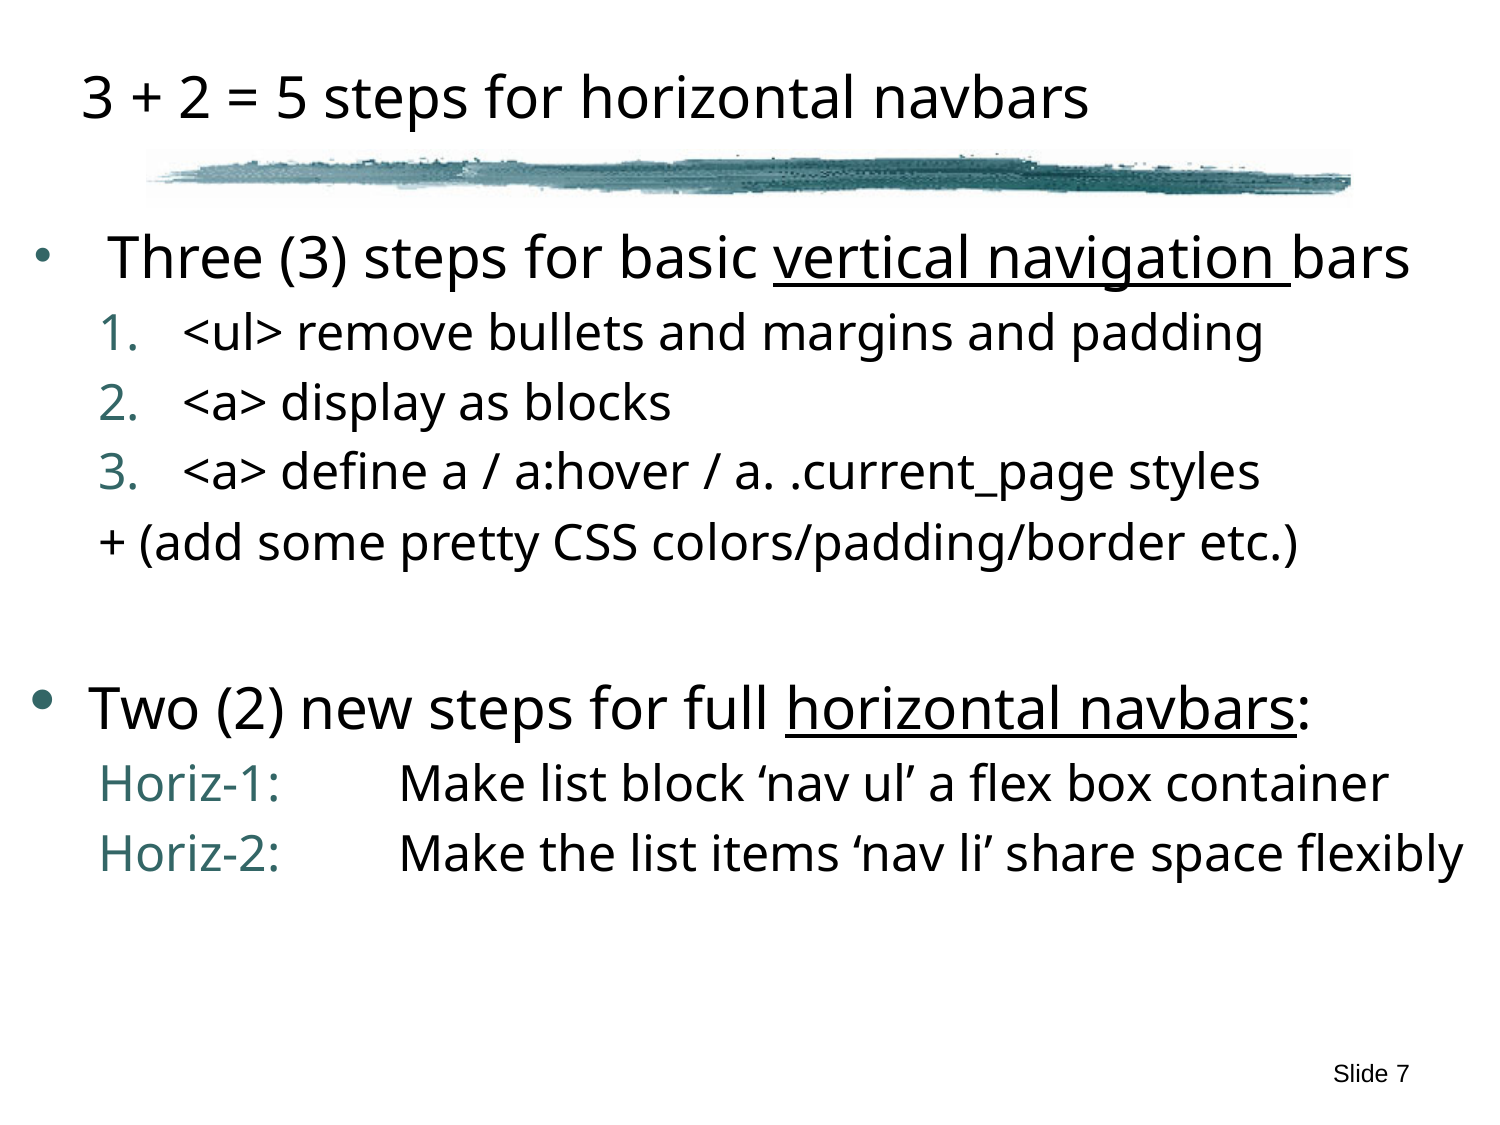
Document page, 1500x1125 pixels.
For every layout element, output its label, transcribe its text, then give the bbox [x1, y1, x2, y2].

title 3 + 2 = 5 steps for horizontal navbars [66, 37, 1342, 138]
slide_number Slide 7 [1074, 1042, 1425, 1103]
picture [146, 149, 1354, 208]
list Three (3) steps for basic vertical navigation bars <ul> remove bullets and margins and padding <a> display as blocks <a> define a / a:hover / a. .current_page styles + (add some pretty CSS colors/padding/border etc.) Two (2) new steps for full horizontal navbars: Horiz-1: Make list block ‘nav ul’ a flex box container Horiz-2: Make the list items ‘nav li’ share space flexibly [17, 212, 1500, 1038]
